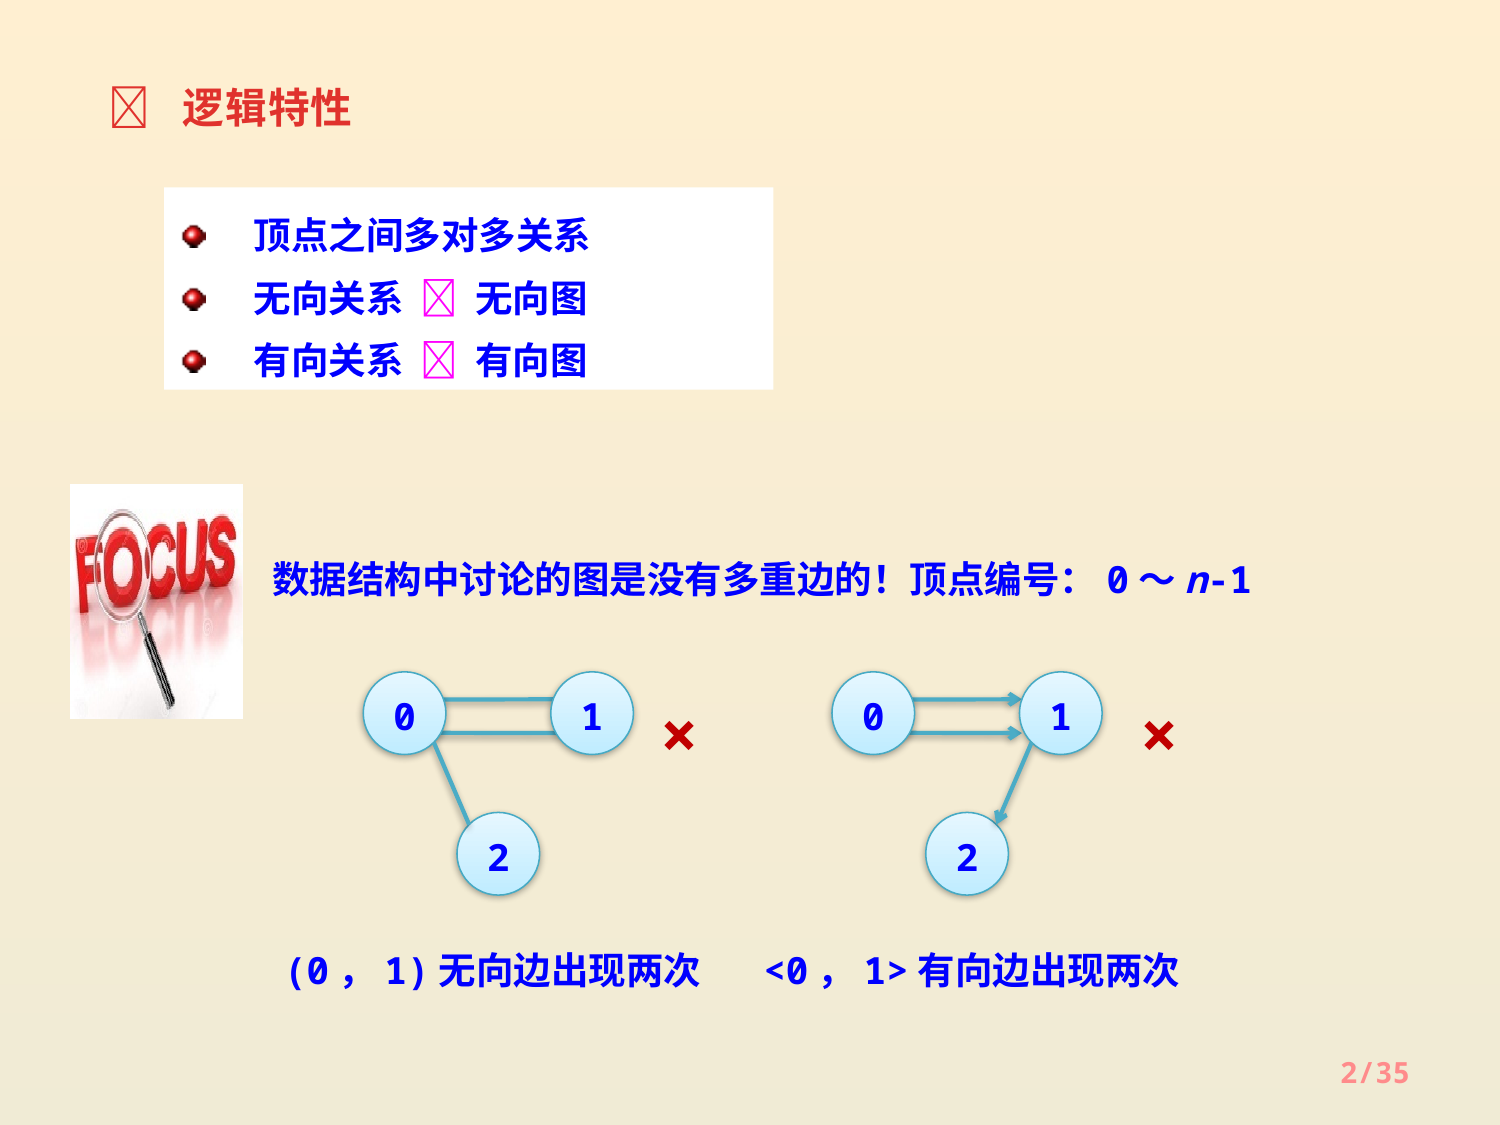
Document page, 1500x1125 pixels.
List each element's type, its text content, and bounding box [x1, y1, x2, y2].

text_box  逻辑特性 [93, 62, 493, 140]
picture [178, 221, 206, 248]
picture [178, 346, 206, 373]
picture [178, 284, 206, 311]
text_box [70, 484, 1454, 1001]
text_box 顶点之间多对多关系 无向关系  无向图 有向关系  有向图 [162, 185, 775, 392]
slide_number 2/35 [1074, 1042, 1425, 1103]
